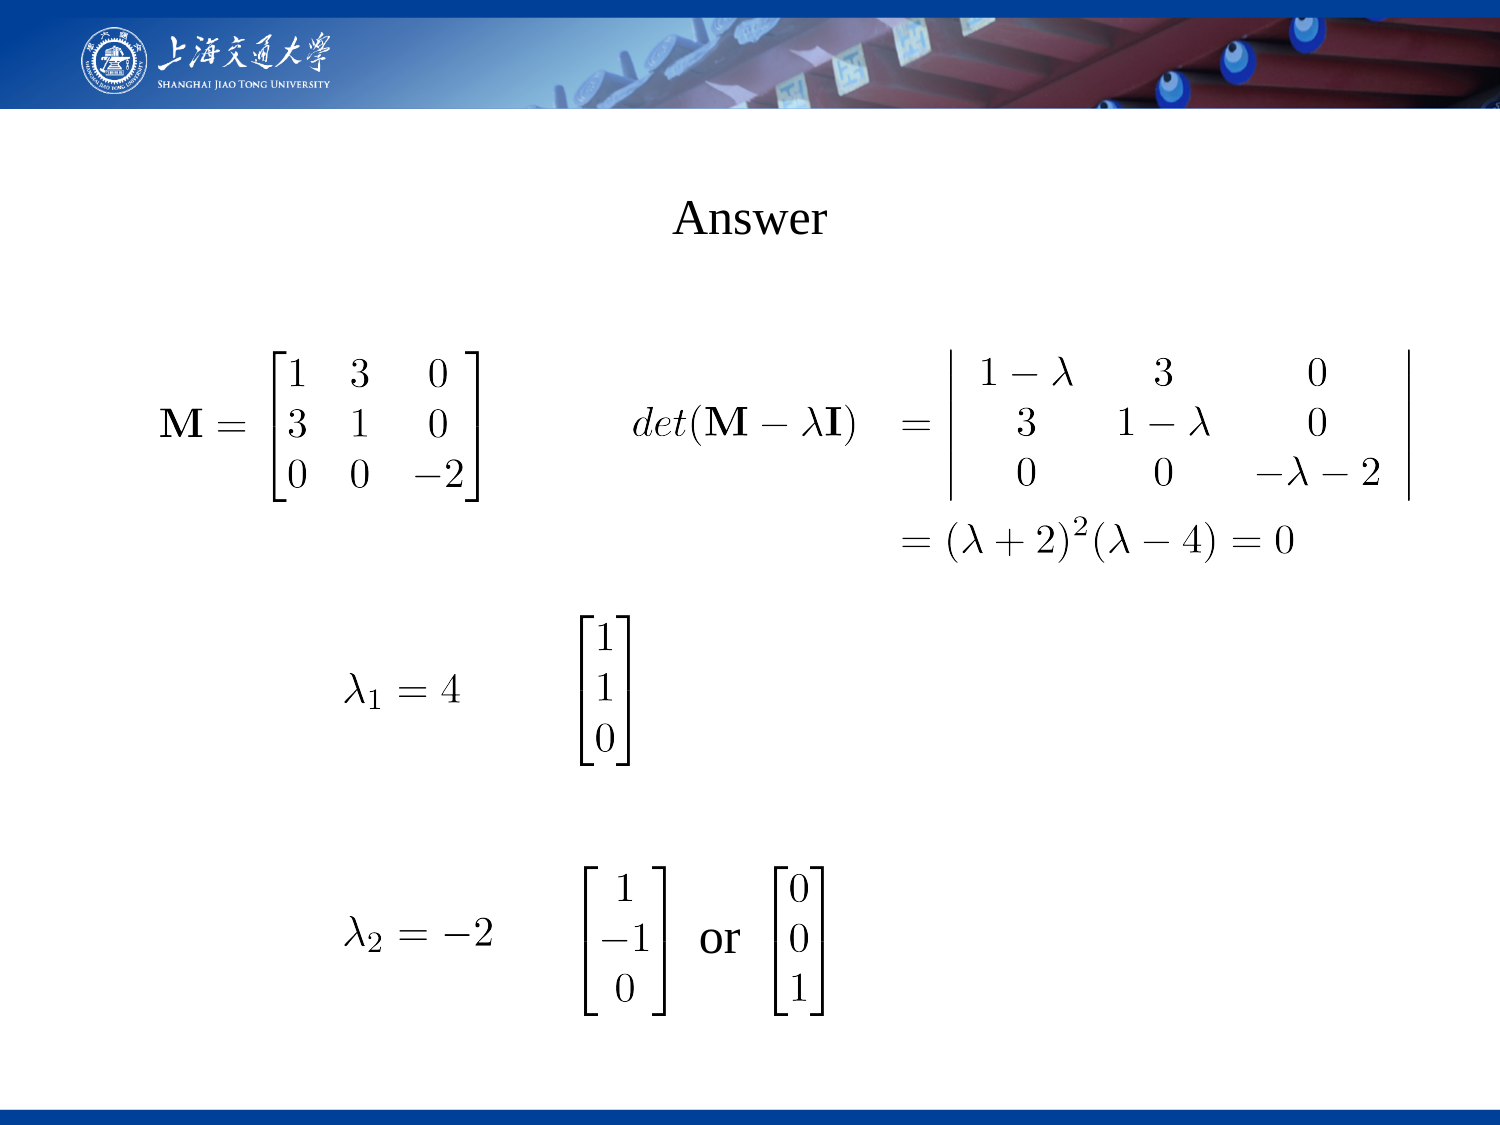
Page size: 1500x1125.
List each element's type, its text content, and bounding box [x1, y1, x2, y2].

picture [344, 673, 460, 709]
picture [633, 349, 1410, 563]
picture [774, 866, 824, 1016]
picture [580, 615, 630, 766]
picture [584, 866, 666, 1016]
text_box Answer [657, 177, 843, 252]
picture [0, 18, 1500, 109]
text_box or [684, 896, 756, 972]
picture [344, 916, 492, 953]
picture [160, 351, 479, 502]
